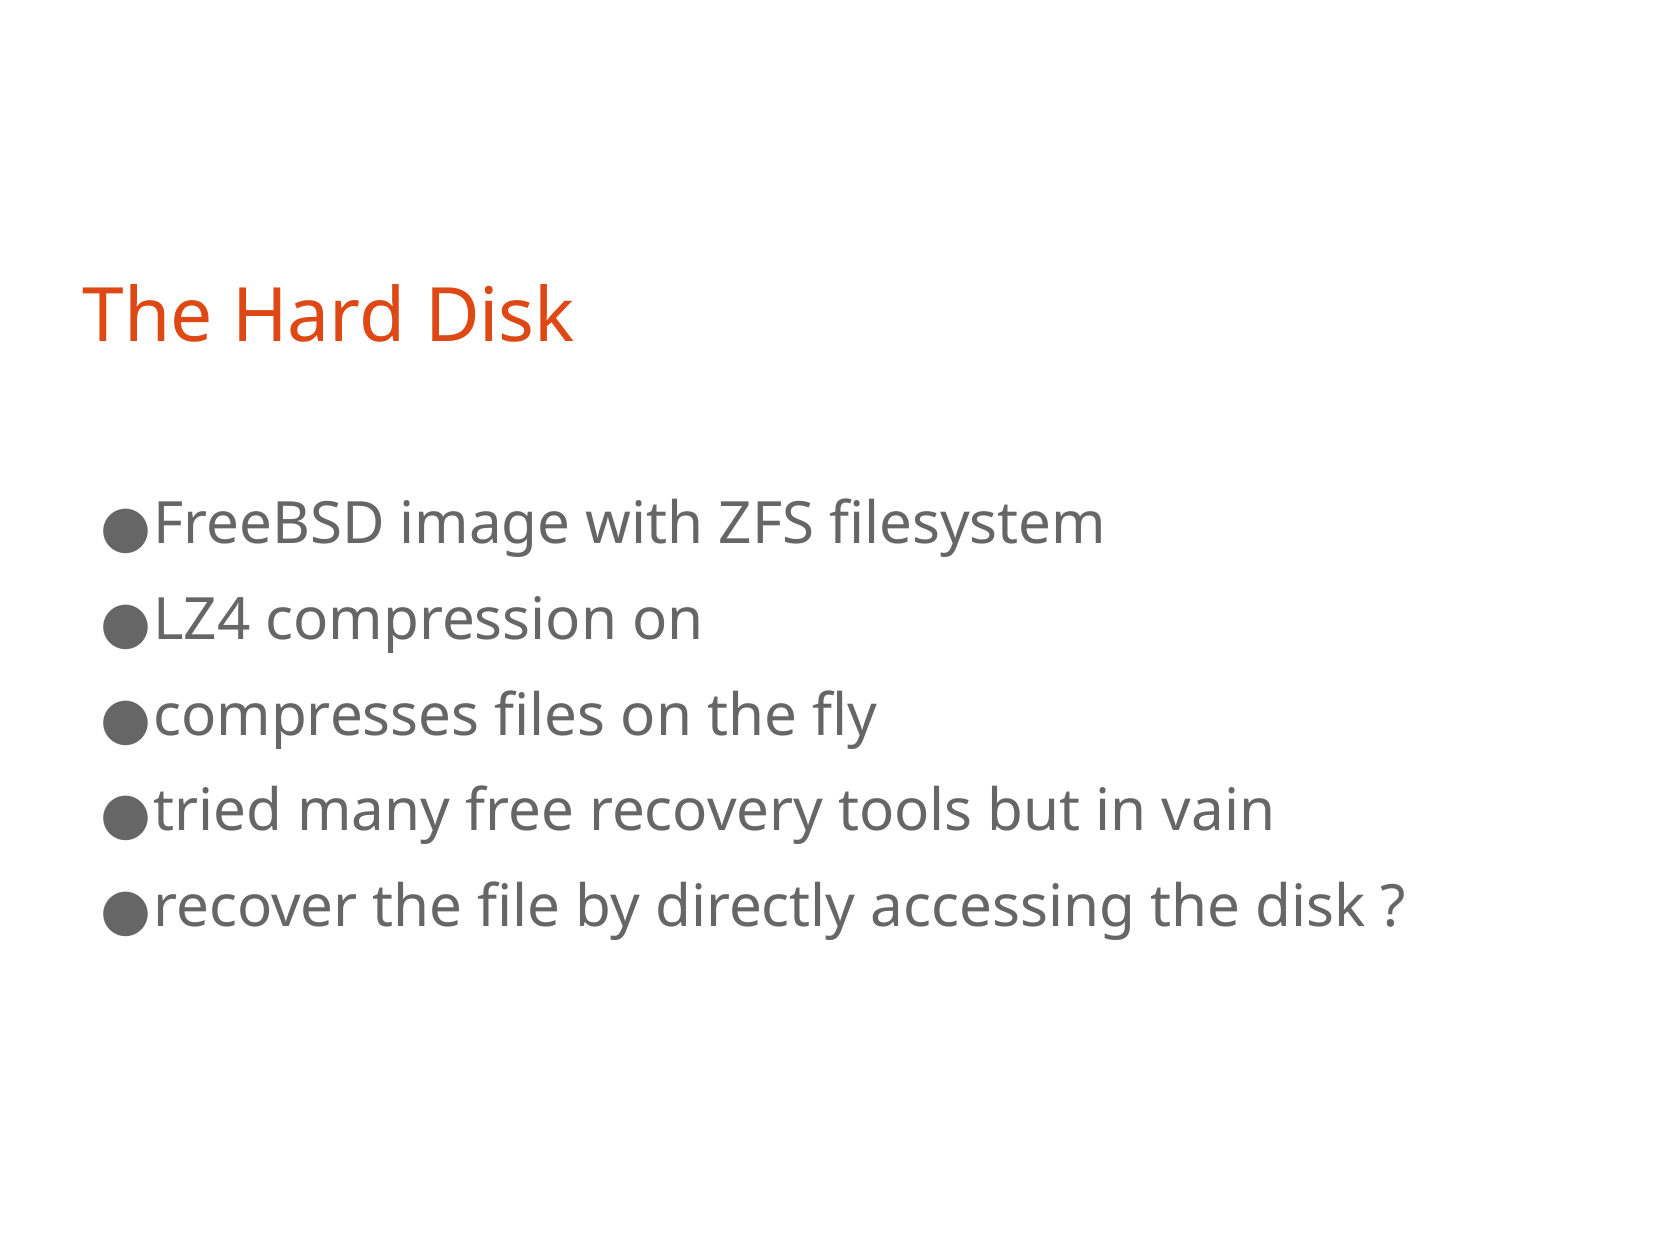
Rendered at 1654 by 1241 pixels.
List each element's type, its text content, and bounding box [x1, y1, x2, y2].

text_box FreeBSD image with ZFS filesystem LZ4 compression on compresses files on the fly tried many free recovery tools but in vain recover the file by directly accessing the disk ? [82, 389, 1571, 1010]
text_box The Hard Disk [82, 248, 1571, 375]
